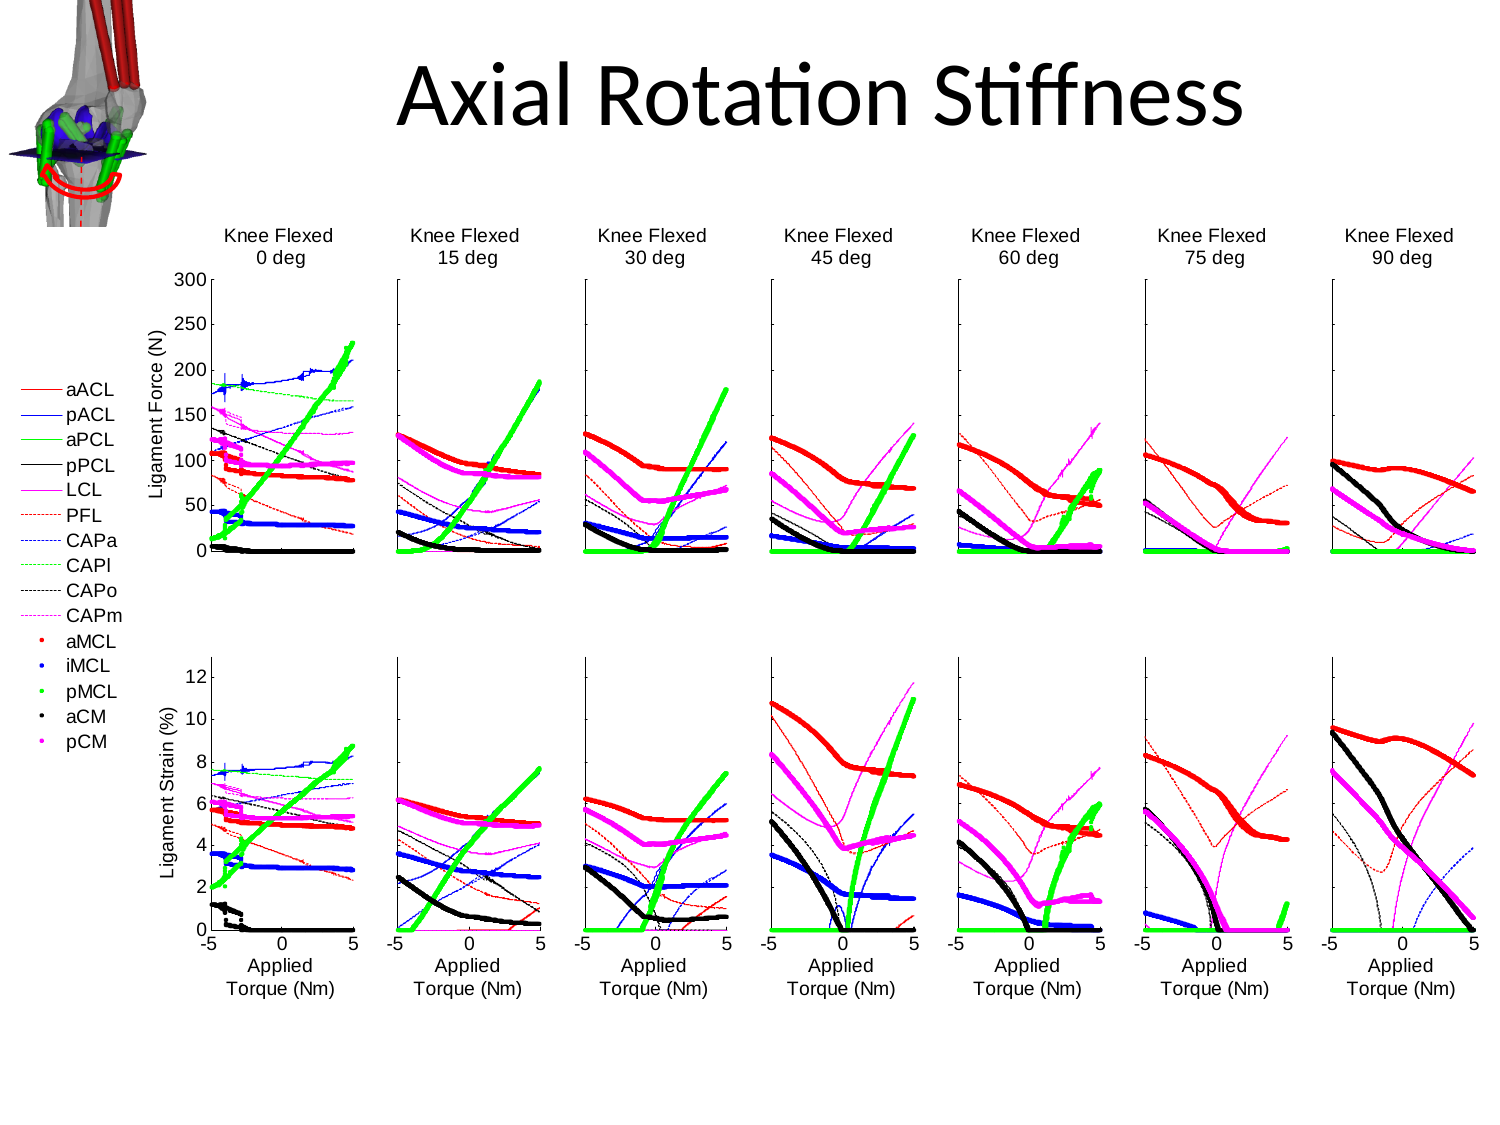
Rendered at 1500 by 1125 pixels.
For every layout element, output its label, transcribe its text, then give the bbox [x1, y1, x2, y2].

picture [0, 219, 1500, 1018]
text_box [7, 0, 155, 216]
title Axial Rotation Stiffness [156, 0, 1497, 183]
